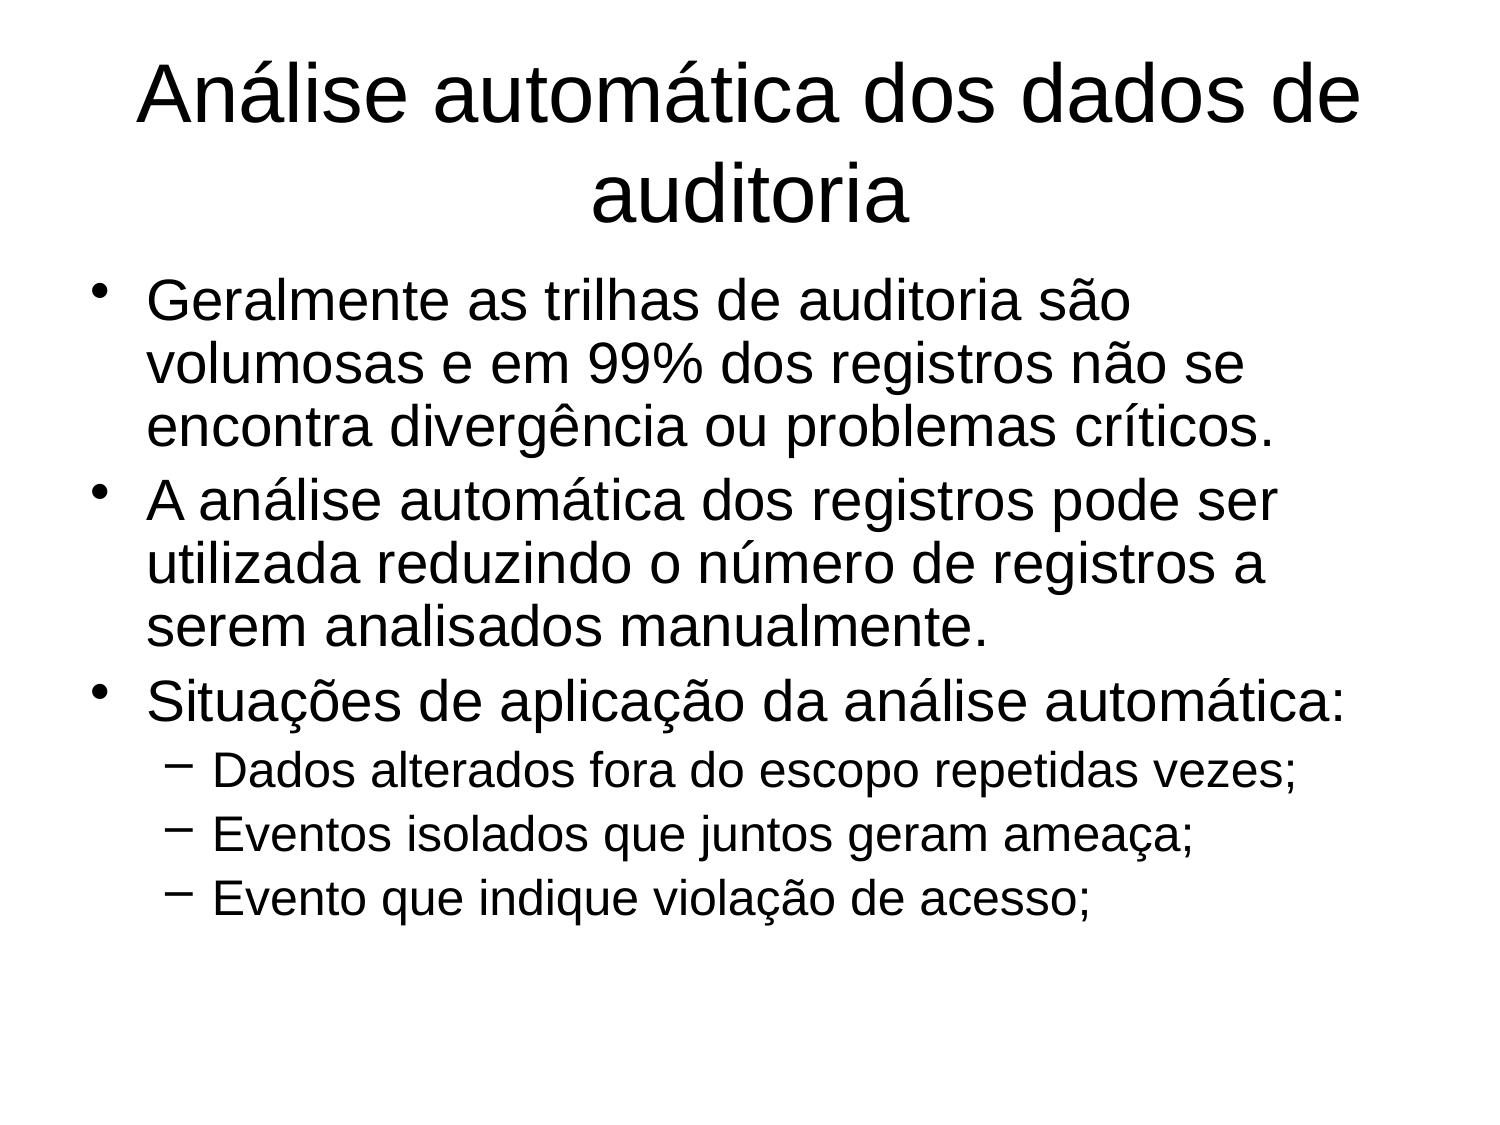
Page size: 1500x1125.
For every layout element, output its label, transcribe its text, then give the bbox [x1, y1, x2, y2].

title Análise automática dos dados de auditoria [75, 45, 1425, 233]
list Geralmente as trilhas de auditoria são volumosas e em 99% dos registros não se encontra divergência ou problemas críticos. A análise automática dos registros pode ser utilizada reduzindo o número de registros a serem analisados manualmente. Situações de aplicação da análise automática: Dados alterados fora do escopo repetidas vezes; Eventos isolados que juntos geram ameaça; Evento que indique violação de acesso; [75, 262, 1425, 1005]
